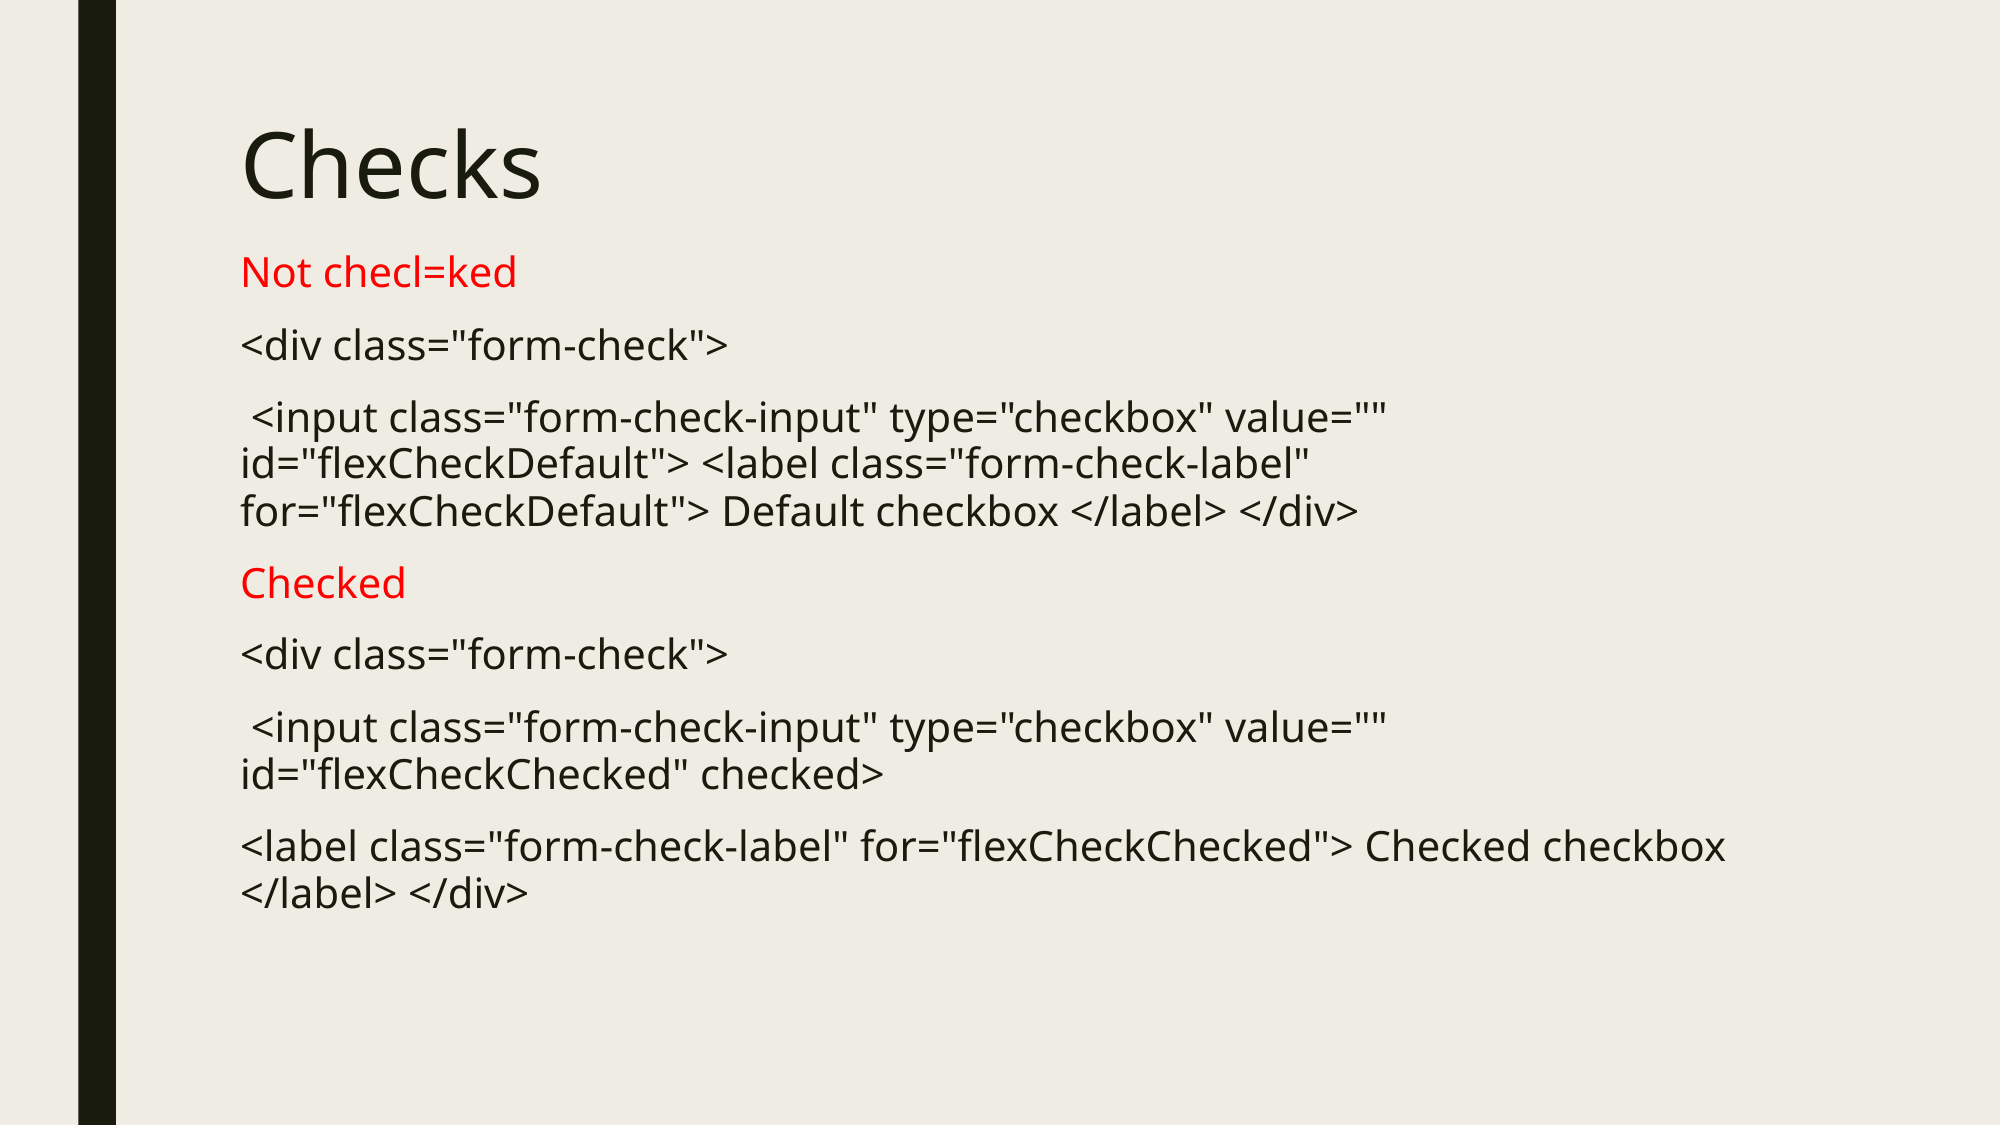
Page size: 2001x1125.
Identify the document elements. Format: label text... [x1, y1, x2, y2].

list Not checl=ked <div class="form-check"> <input class="form-check-input" type="checkbox" value="" id="flexCheckDefault"> <label class="form-check-label" for="flexCheckDefault"> Default checkbox </label> </div> Checked <div class="form-check"> <input class="form-check-input" type="checkbox" value="" id="flexCheckChecked" checked> <label class="form-check-label" for="flexCheckChecked"> Checked checkbox </label> </div> [225, 242, 1800, 963]
title Checks [225, 112, 1800, 242]
